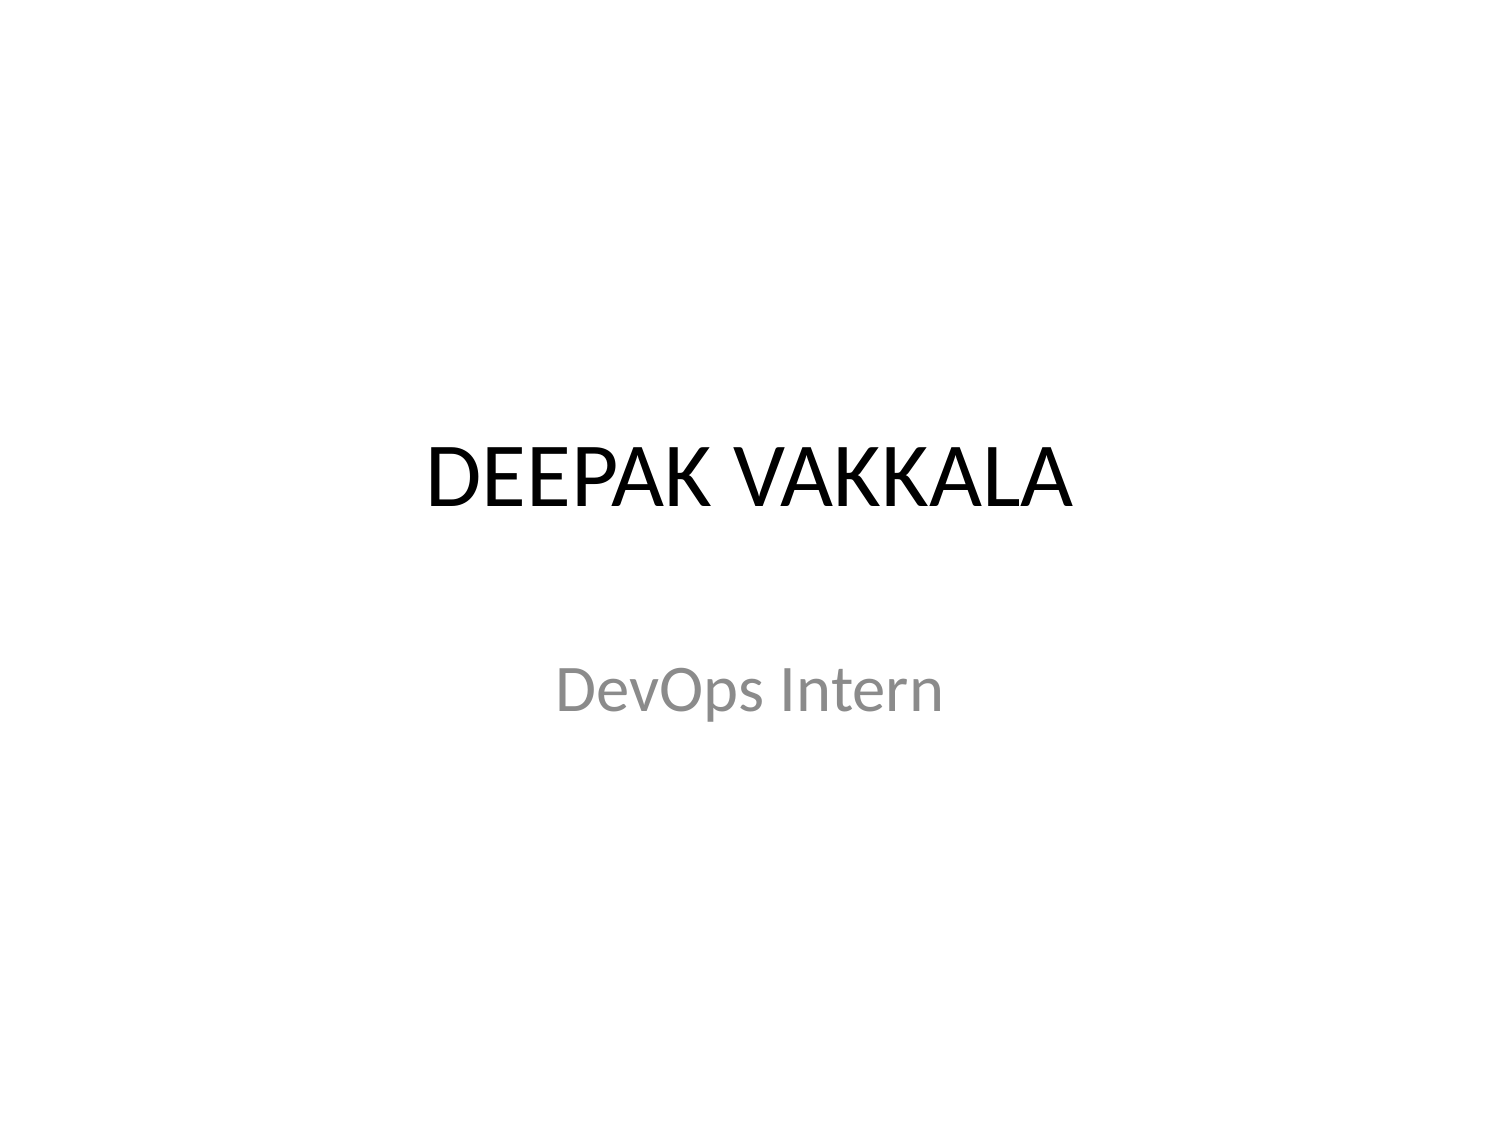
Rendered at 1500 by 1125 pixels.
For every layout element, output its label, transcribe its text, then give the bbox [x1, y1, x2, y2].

title DEEPAK VAKKALA [112, 349, 1388, 591]
subtitle DevOps Intern [225, 637, 1275, 925]
